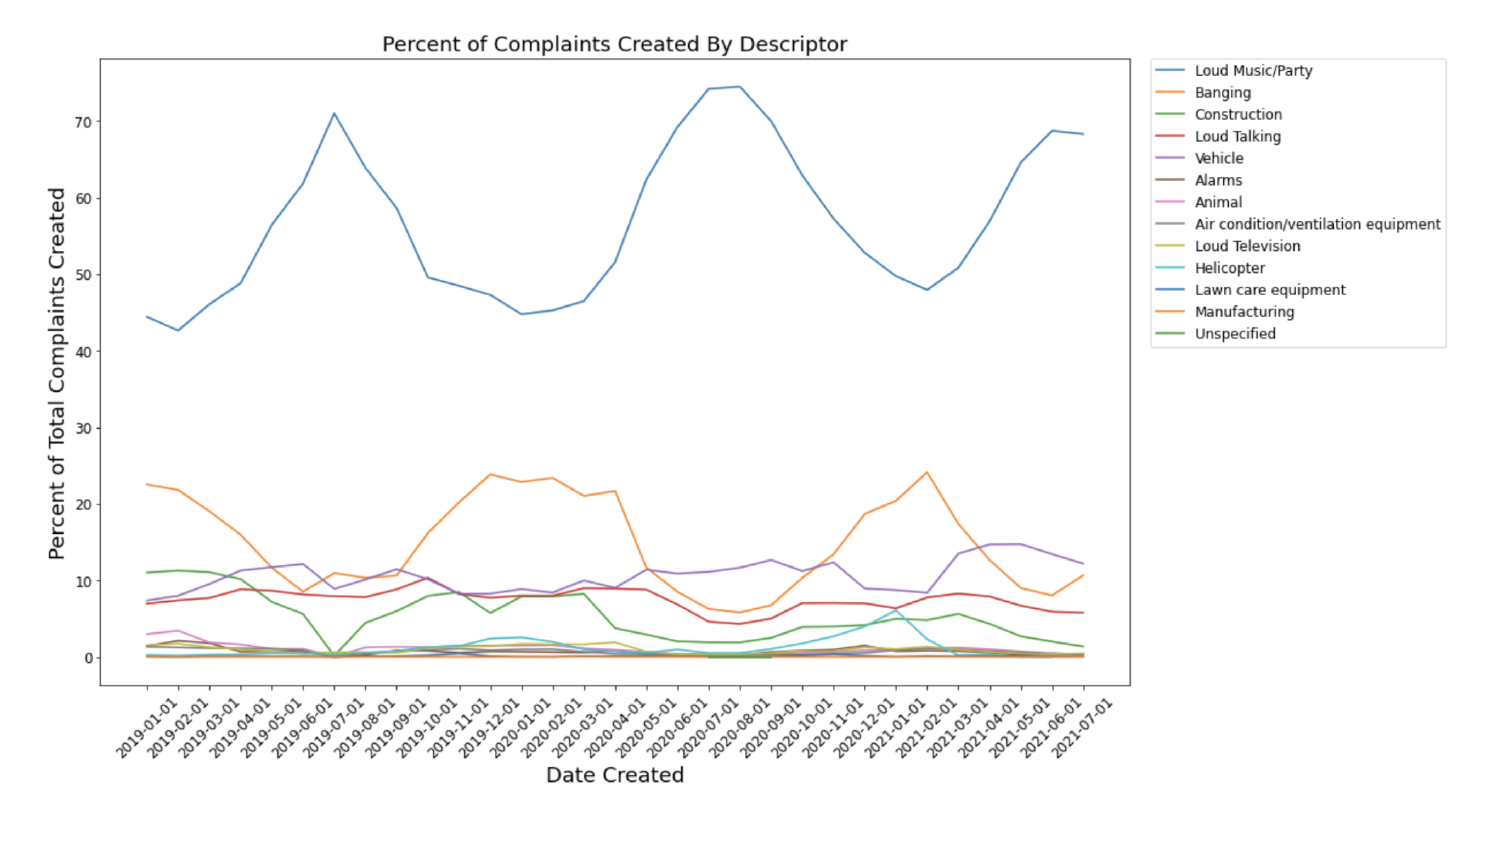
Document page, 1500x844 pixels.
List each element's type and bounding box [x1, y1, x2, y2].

picture [24, 24, 1476, 793]
